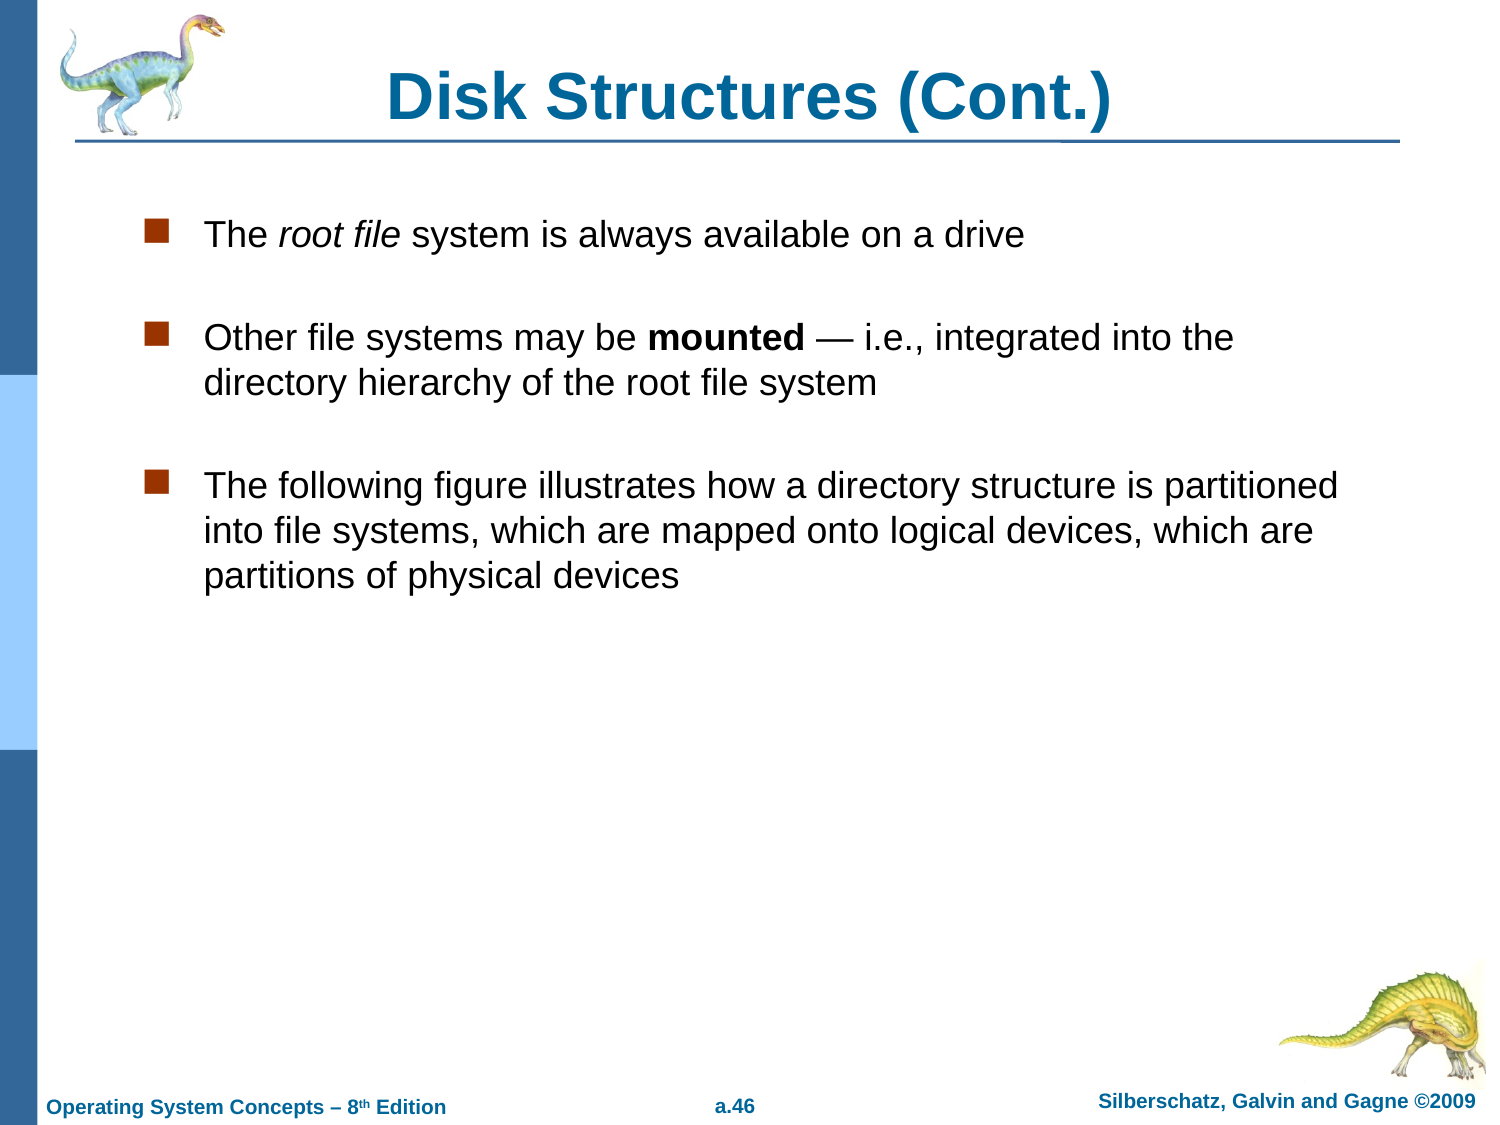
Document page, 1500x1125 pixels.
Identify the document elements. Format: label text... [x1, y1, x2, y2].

list The root file system is always available on a drive Other file systems may be mounted — i.e., integrated into the directory hierarchy of the root file system The following figure illustrates how a directory structure is partitioned into file systems, which are mapped onto logical devices, which are partitions of physical devices [132, 202, 1395, 946]
picture [46, 0, 243, 149]
title Disk Structures (Cont.) [74, 45, 1426, 141]
picture [1275, 959, 1486, 1090]
